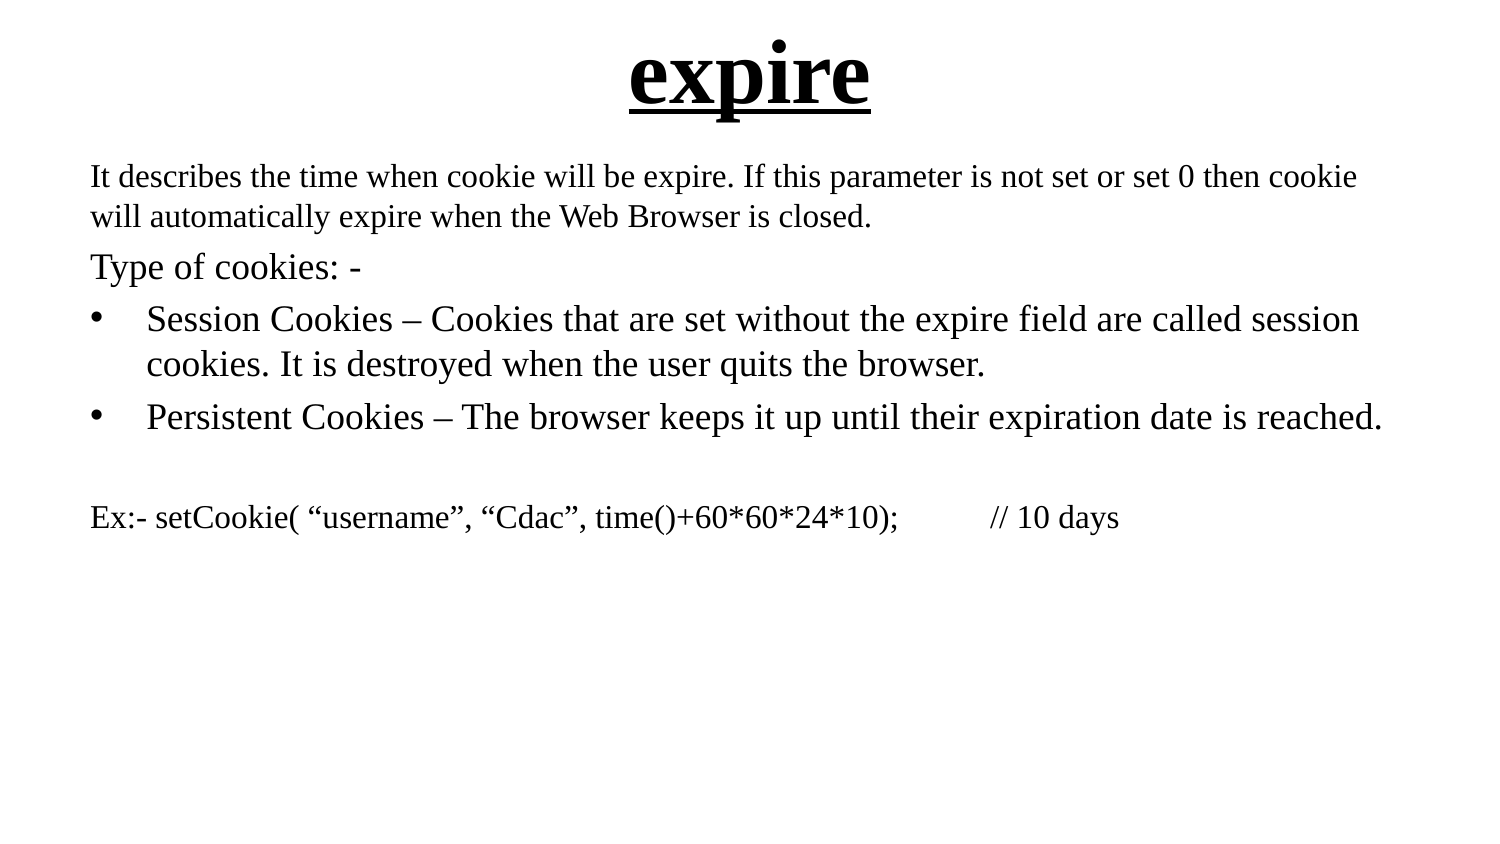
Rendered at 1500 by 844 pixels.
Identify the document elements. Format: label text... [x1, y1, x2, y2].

list It describes the time when cookie will be expire. If this parameter is not set or set 0 then cookie will automatically expire when the Web Browser is closed. Type of cookies: - Session Cookies – Cookies that are set without the expire field are called session cookies. It is destroyed when the user quits the browser. Persistent Cookies – The browser keeps it up until their expiration date is reached. Ex:- setCookie( “username”, “Cdac”, time()+60*60*24*10); // 10 days [75, 146, 1425, 704]
title expire [75, 0, 1425, 138]
